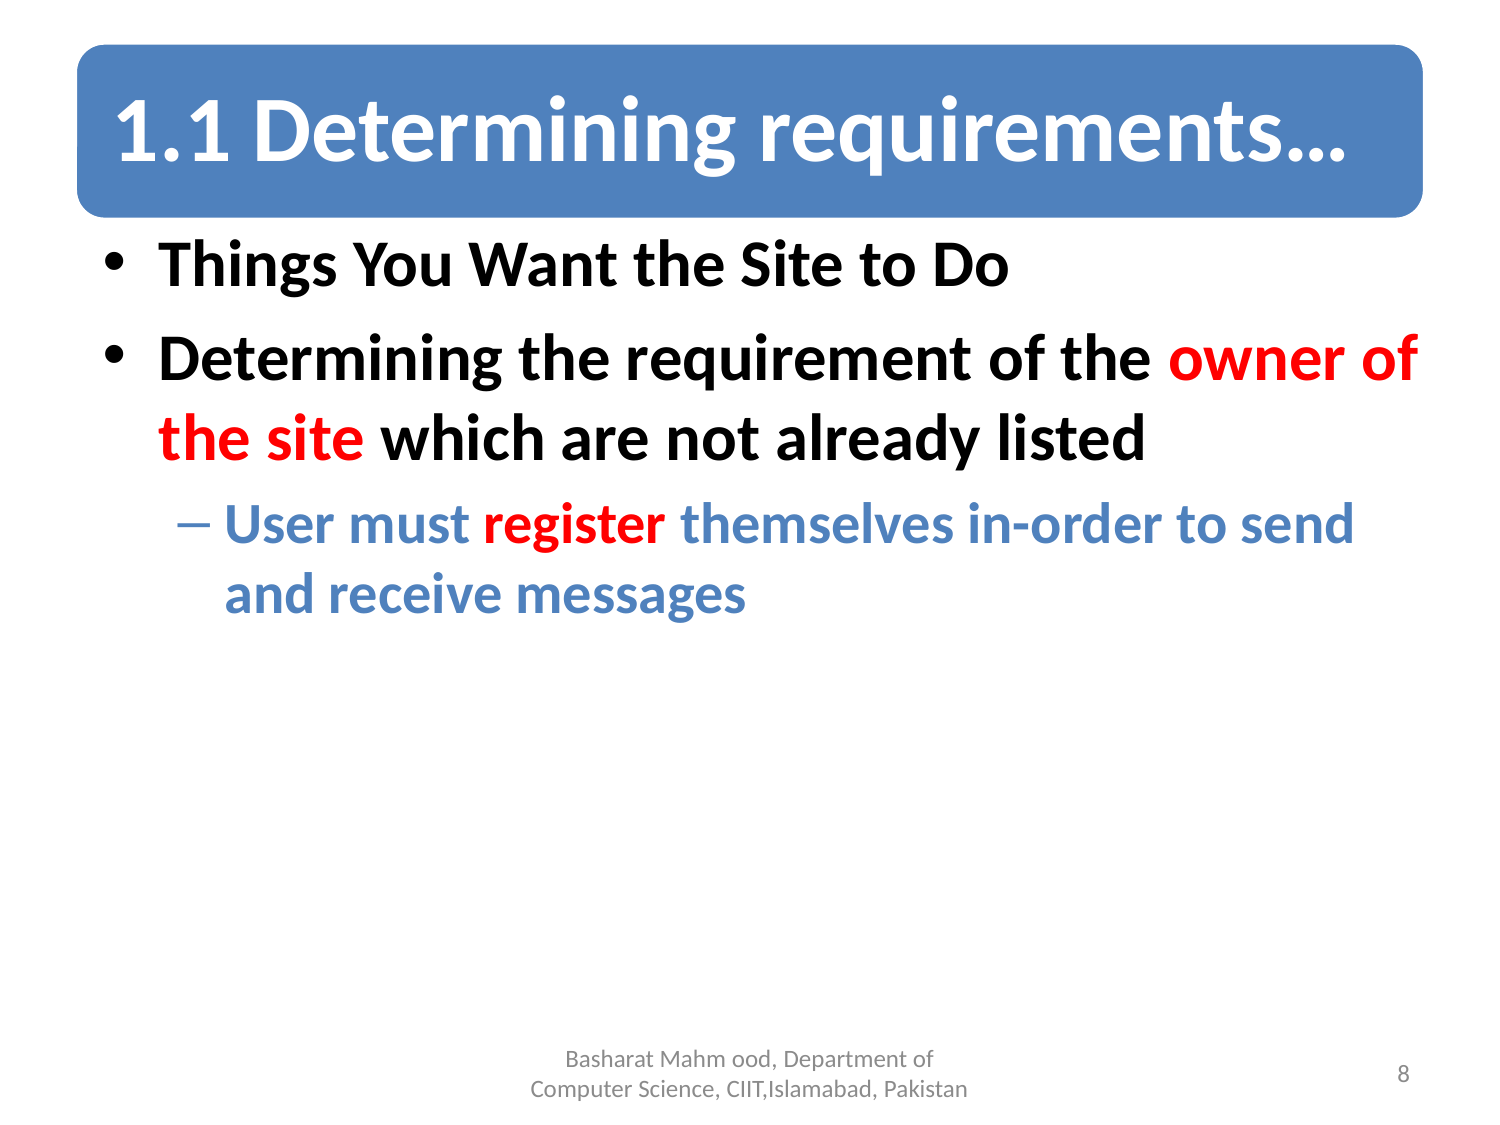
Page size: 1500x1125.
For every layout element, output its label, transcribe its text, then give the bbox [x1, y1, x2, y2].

list Things You Want the Site to Do Determining the requirement of the owner of the site which are not already listed User must register themselves in-order to send and receive messages [87, 212, 1438, 1125]
slide_number 8 [1074, 1042, 1425, 1103]
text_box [74, 37, 1426, 226]
footer Basharat Mahm ood, Department of Computer Science, CIIT,Islamabad, Pakistan [512, 1042, 988, 1103]
